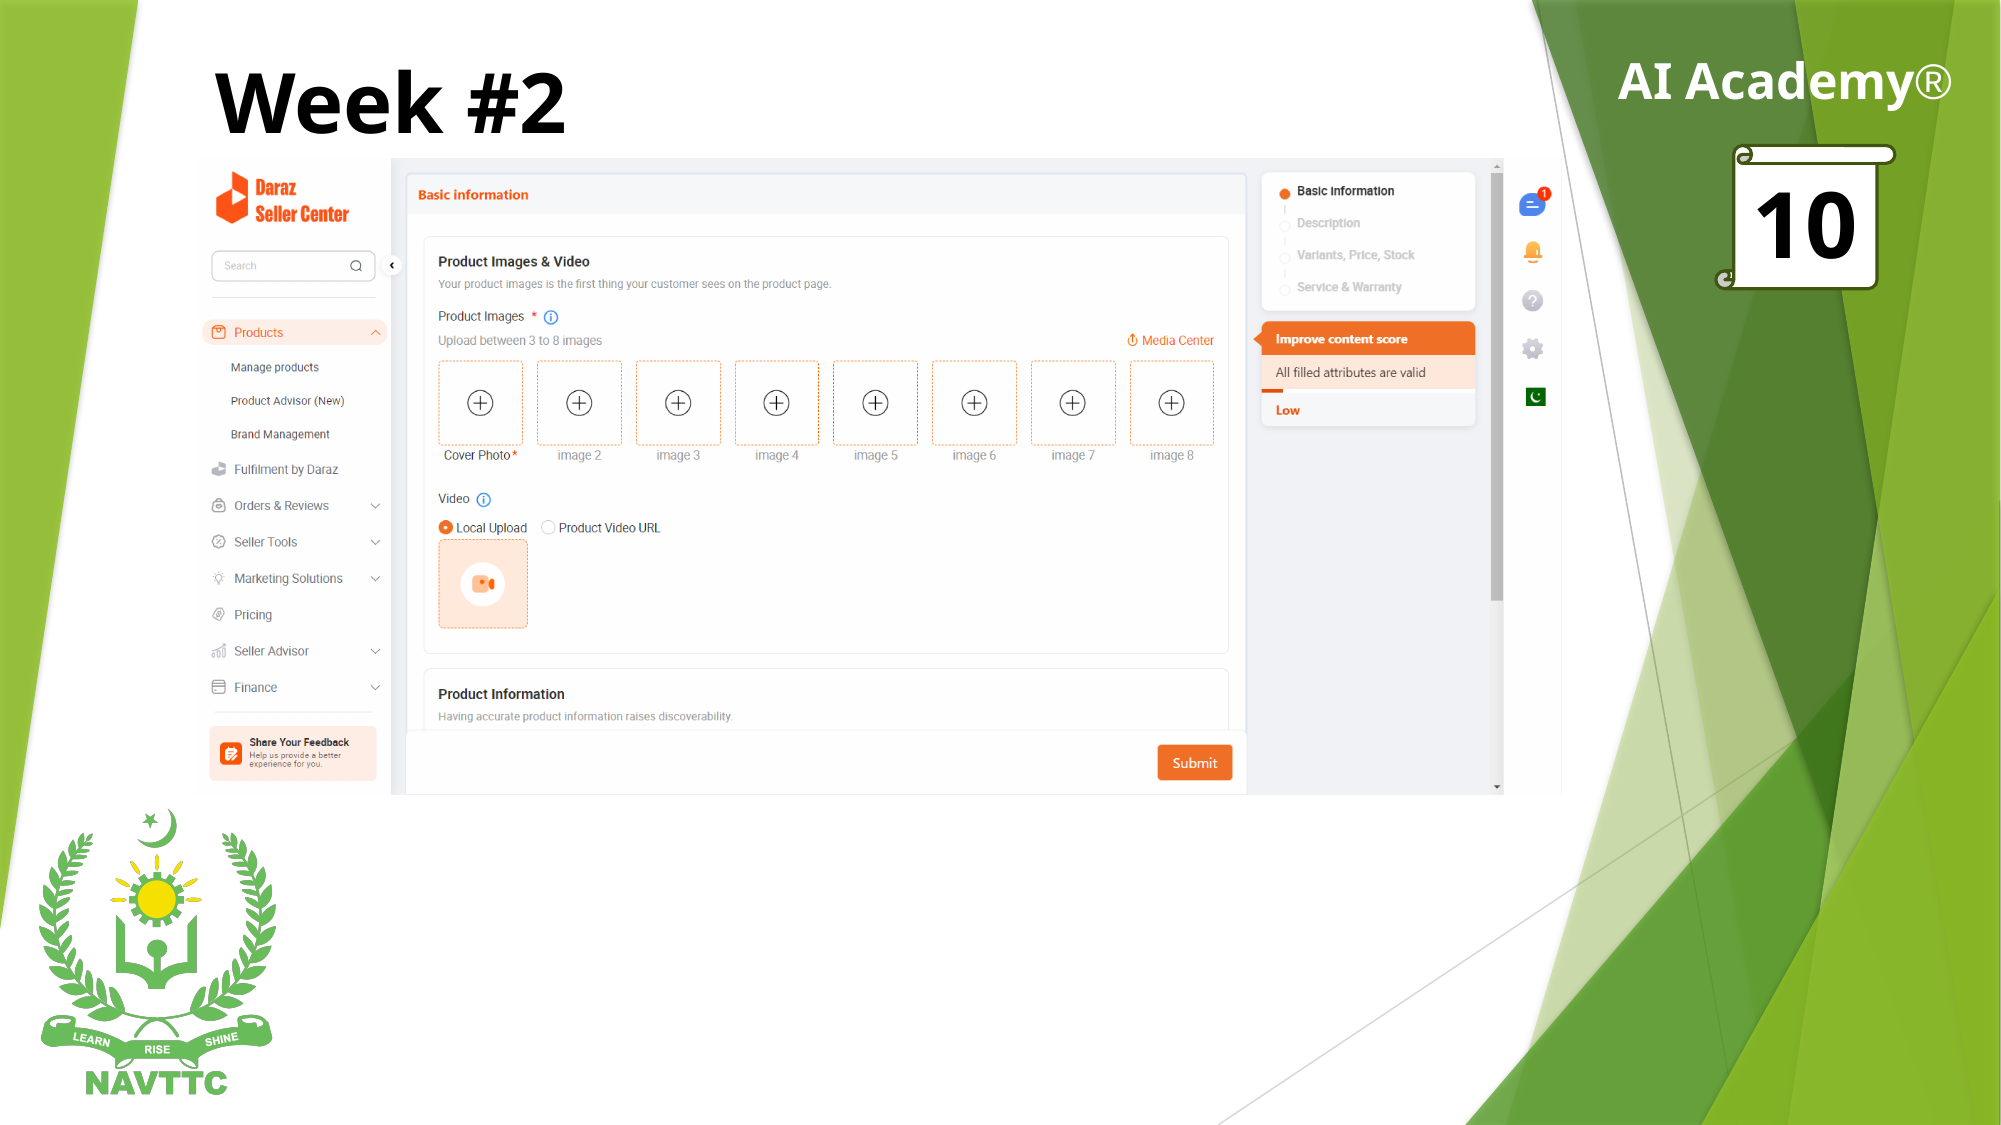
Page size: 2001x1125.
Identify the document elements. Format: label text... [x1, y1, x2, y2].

text_box 10 [1714, 143, 1897, 291]
picture [0, 158, 1563, 1110]
text_box Week #2 [201, 42, 583, 157]
text_box AI Academy® [1604, 42, 2000, 118]
